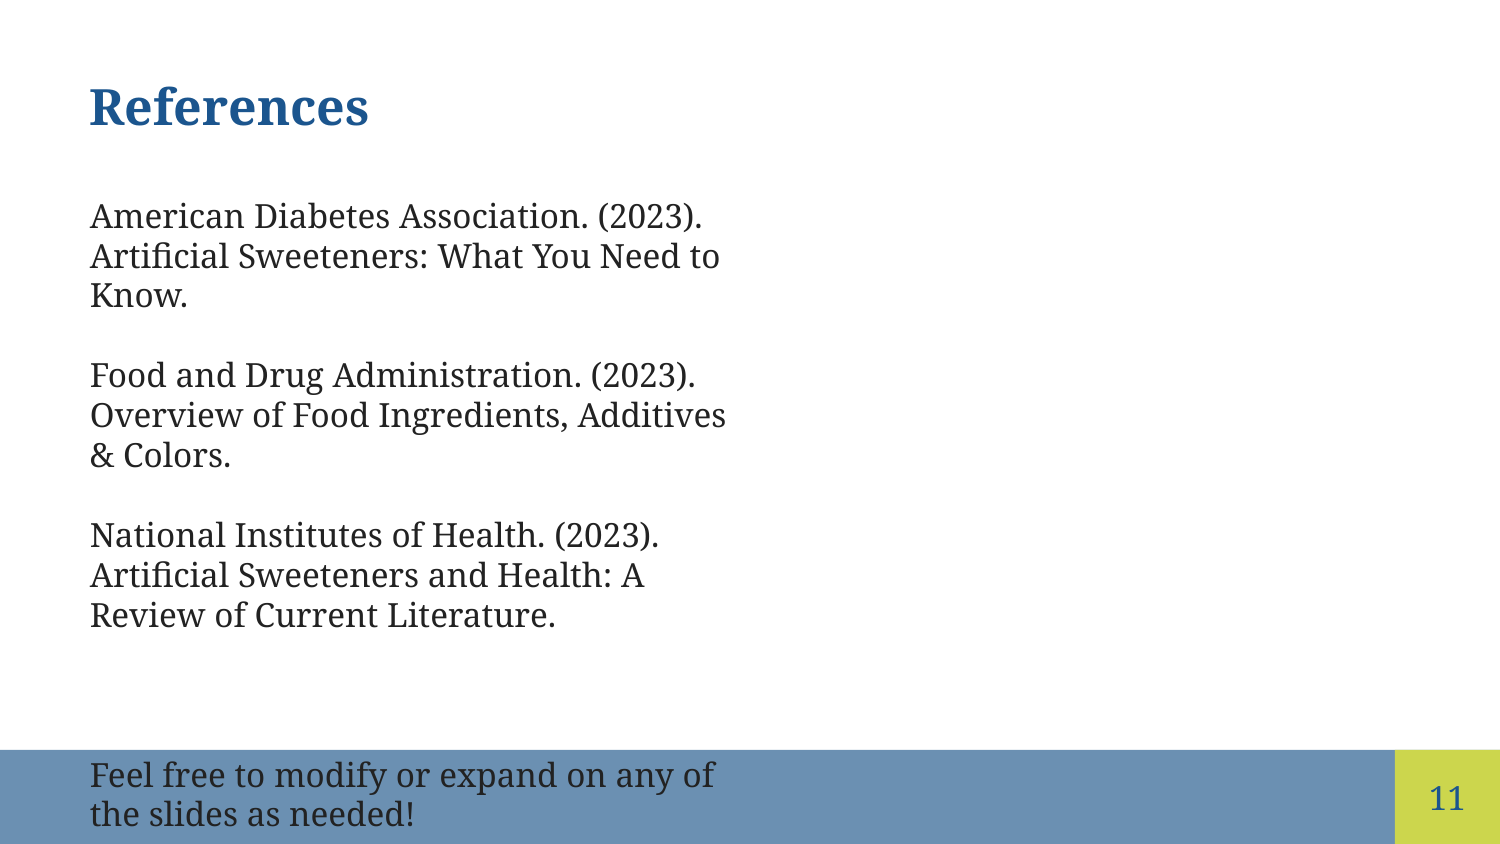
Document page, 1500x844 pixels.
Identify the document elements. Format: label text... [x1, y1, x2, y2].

text_box [0, 749, 1394, 844]
text_box 11 [1394, 749, 1500, 844]
text_box American Diabetes Association. (2023). Artificial Sweeteners: What You Need to Know. Food and Drug Administration. (2023). Overview of Food Ingredients, Additives & Colors. National Institutes of Health. (2023). Artificial Sweeteners and Health: A Review of Current Literature. Feel free to modify or expand on any of the slides as needed! [74, 187, 750, 713]
text_box References [74, 37, 1425, 173]
